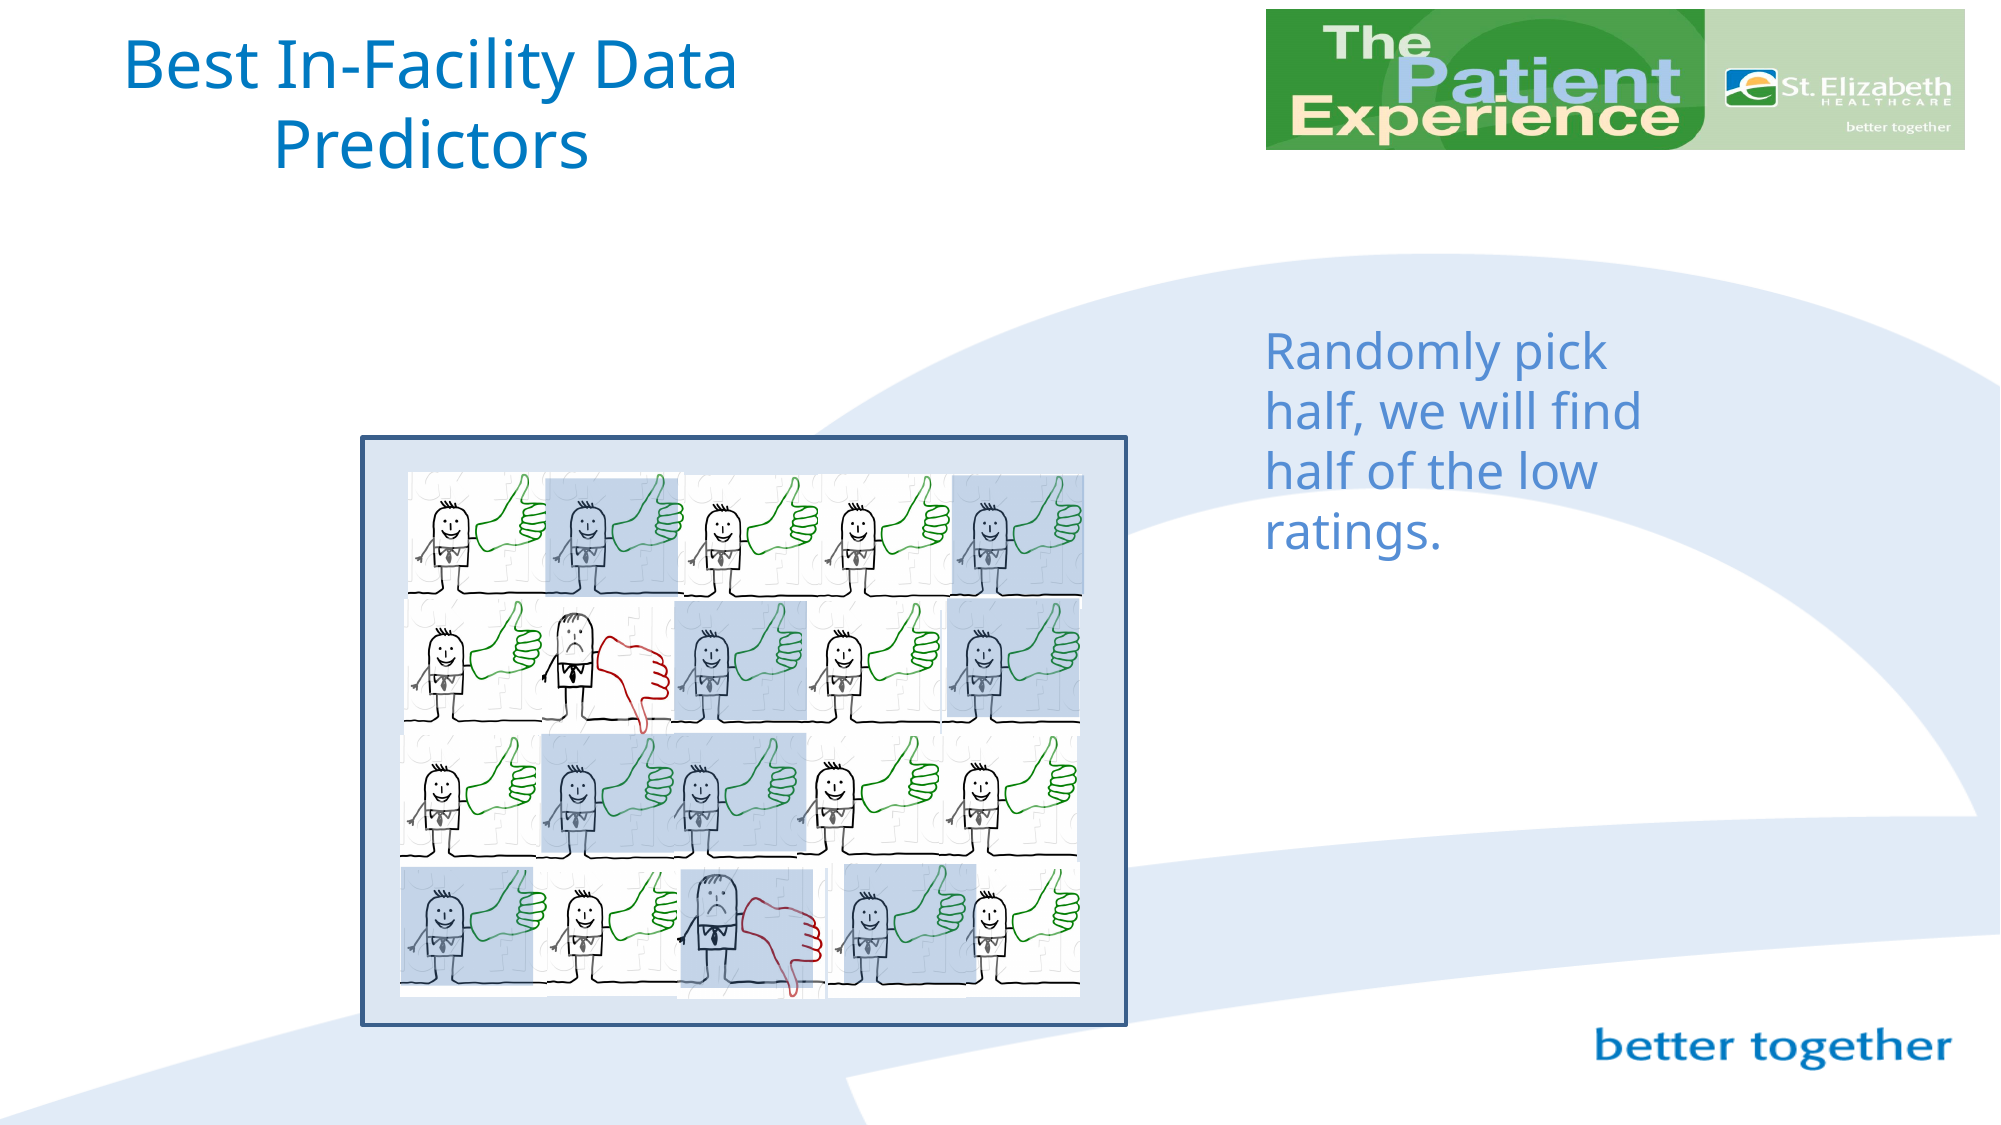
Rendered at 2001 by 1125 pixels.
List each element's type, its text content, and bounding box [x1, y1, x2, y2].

text_box [360, 435, 1128, 1027]
picture [0, 0, 2000, 1125]
text_box Randomly pick half, we will find half of the low ratings. [1250, 312, 1663, 568]
title Best In-Facility Data Predictors [19, 0, 845, 215]
